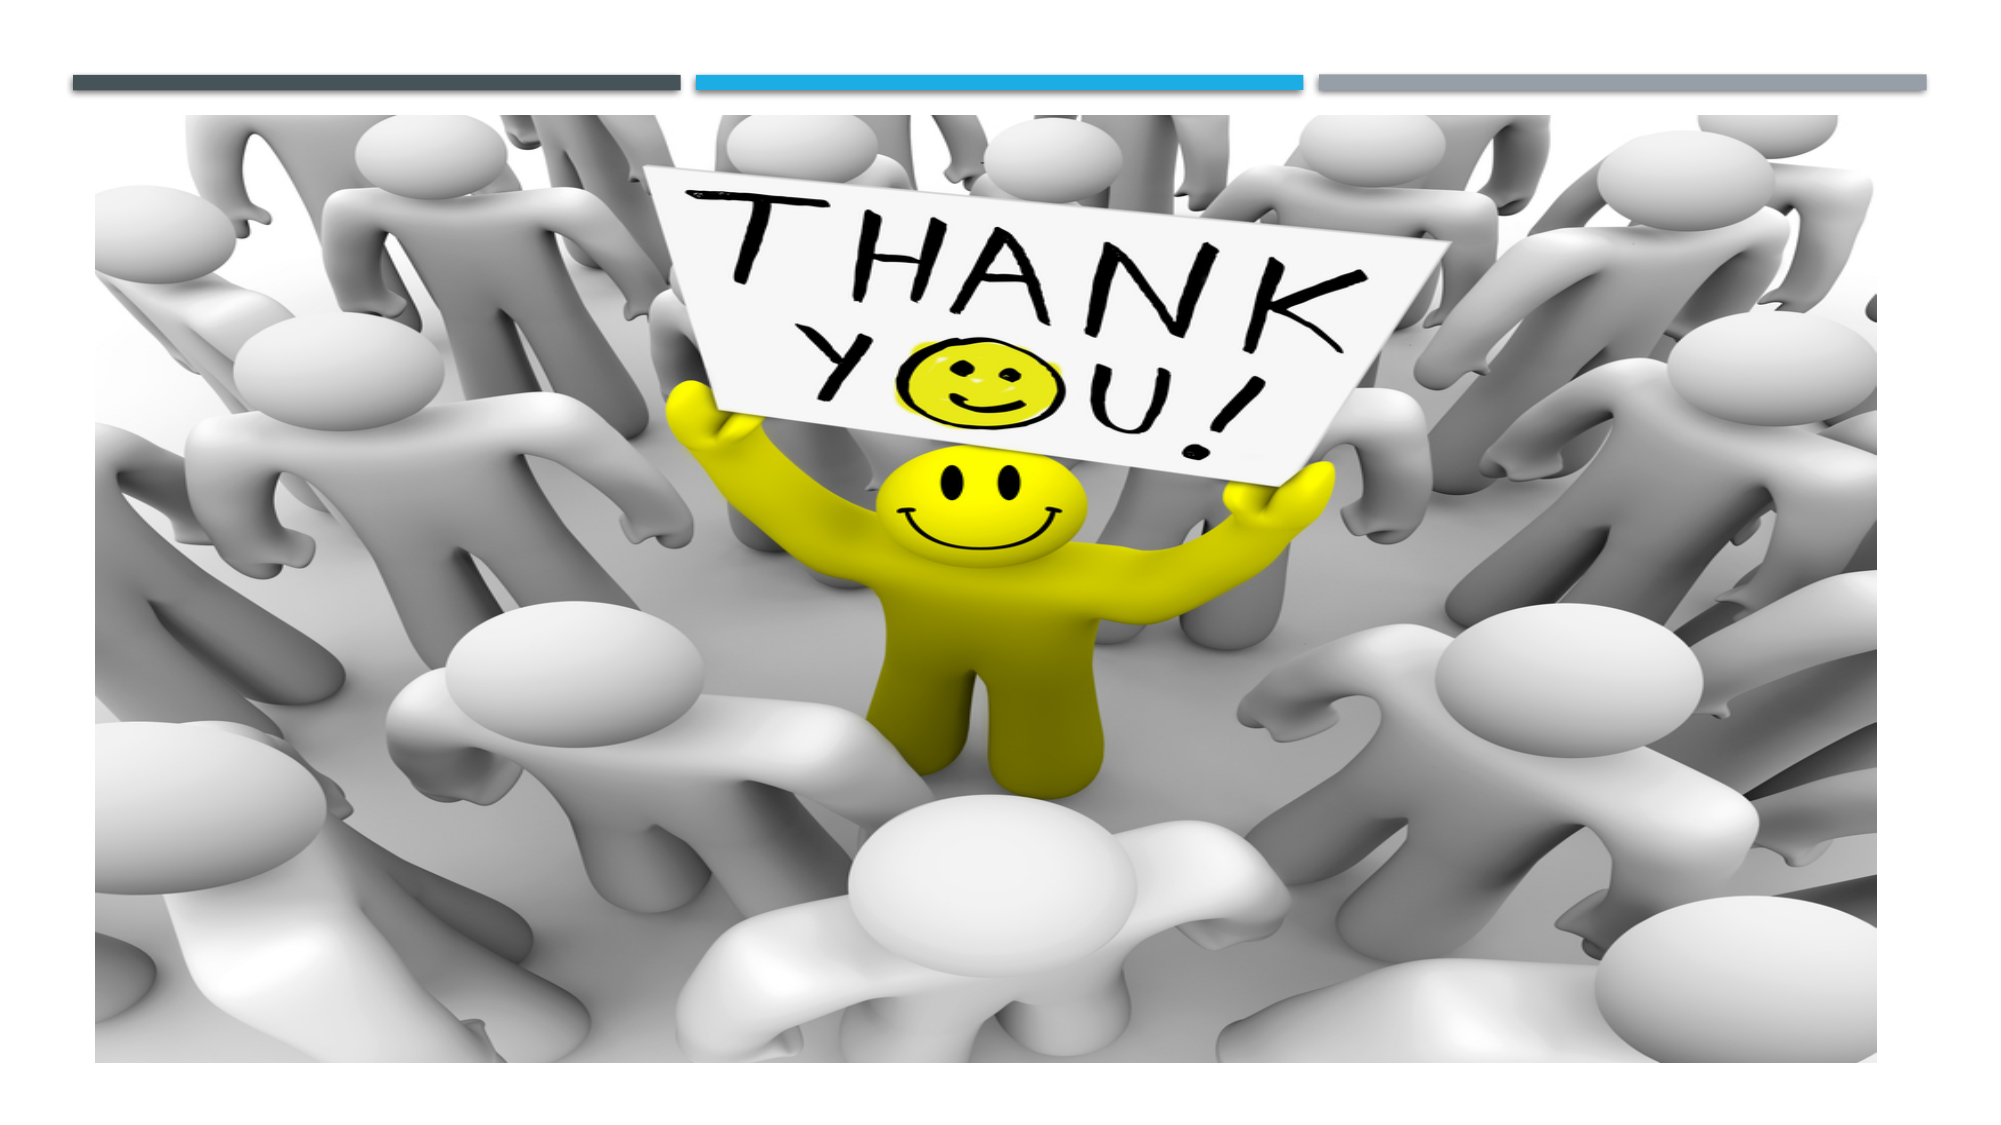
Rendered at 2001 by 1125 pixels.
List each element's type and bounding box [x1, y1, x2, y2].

list [94, 114, 1878, 1064]
